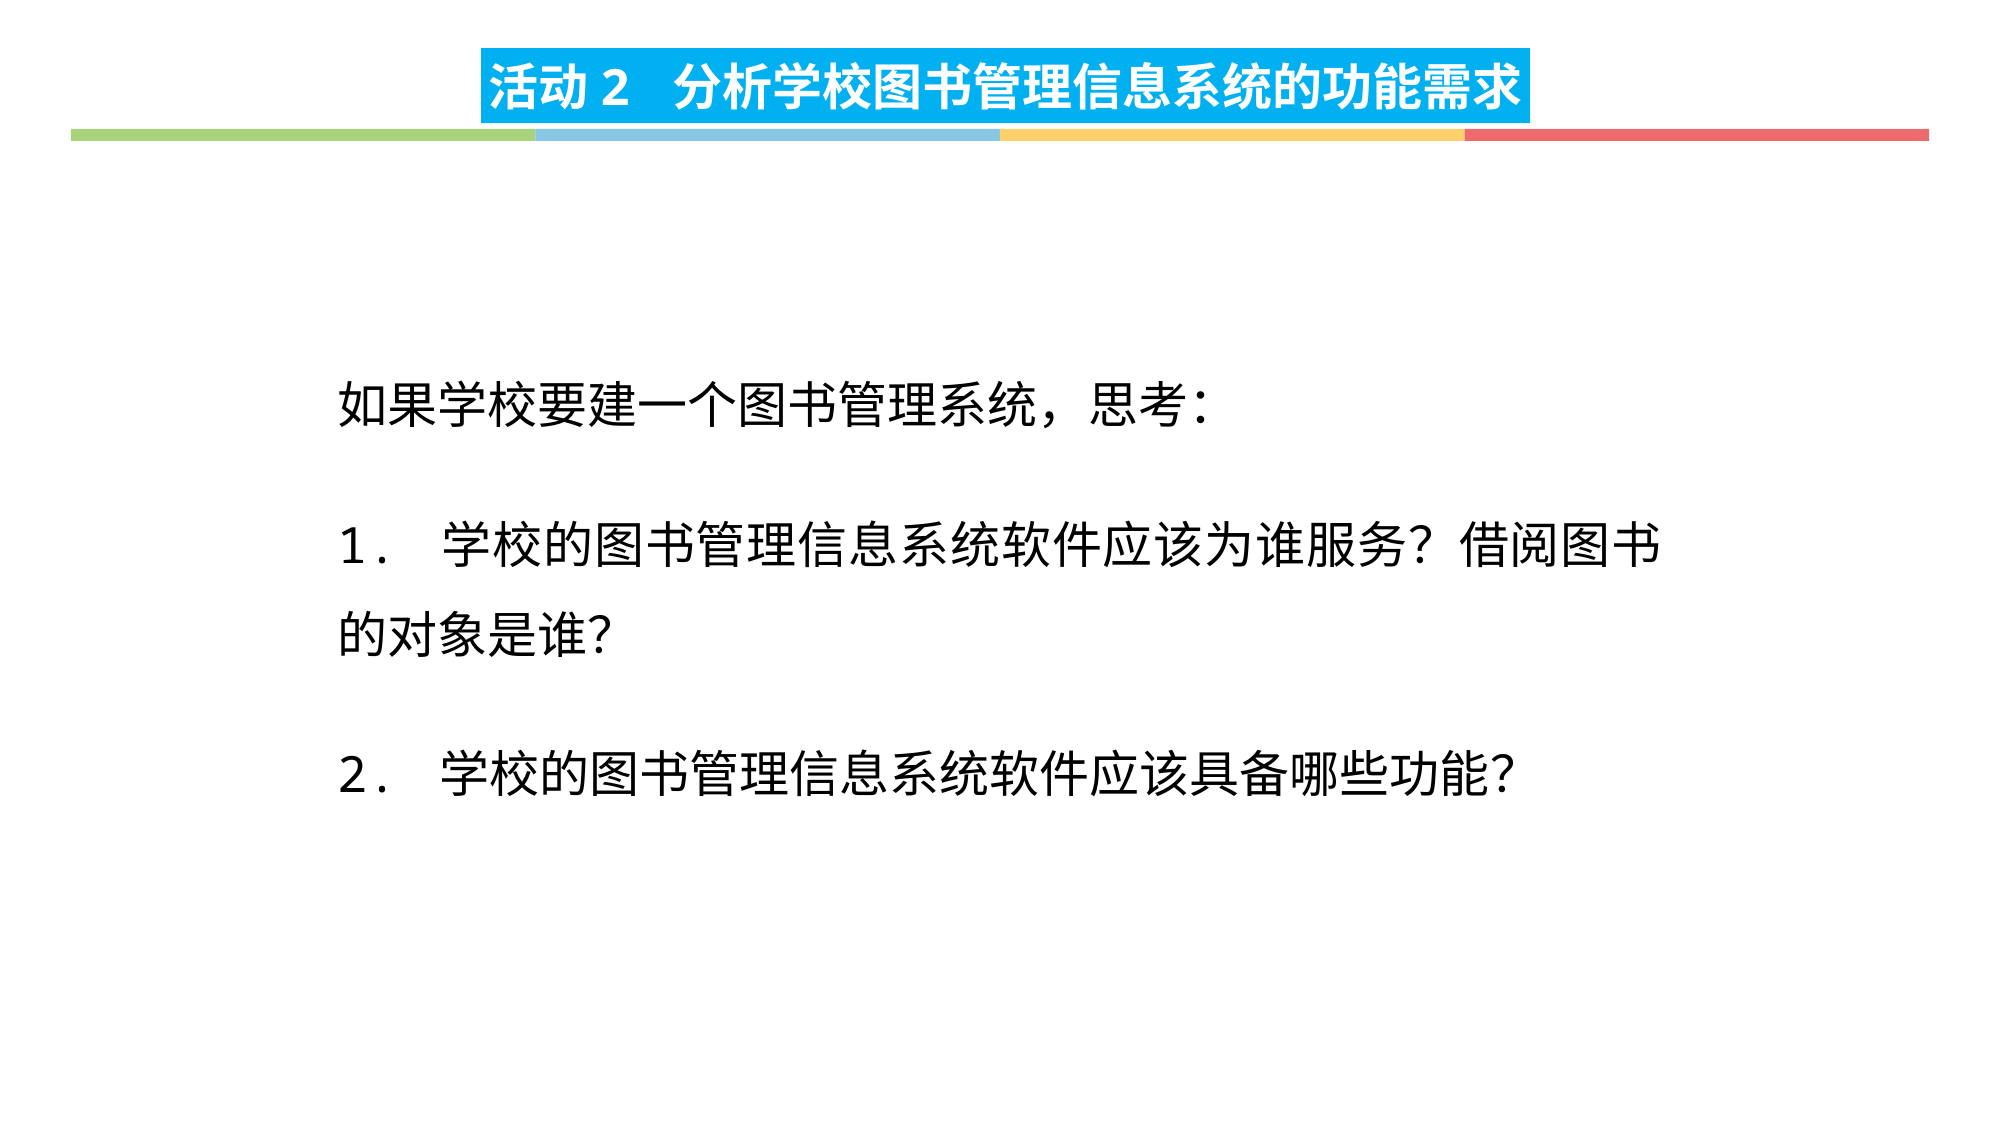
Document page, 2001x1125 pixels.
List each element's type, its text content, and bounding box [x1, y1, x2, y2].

text_box 如果学校要建一个图书管理系统，思考： 1. 学校的图书管理信息系统软件应该为谁服务？借阅图书的对象是谁？ 2. 学校的图书管理信息系统软件应该具备哪些功能？ [322, 335, 1677, 901]
text_box 活动2 分析学校图书管理信息系统的功能需求 [481, 48, 1531, 124]
